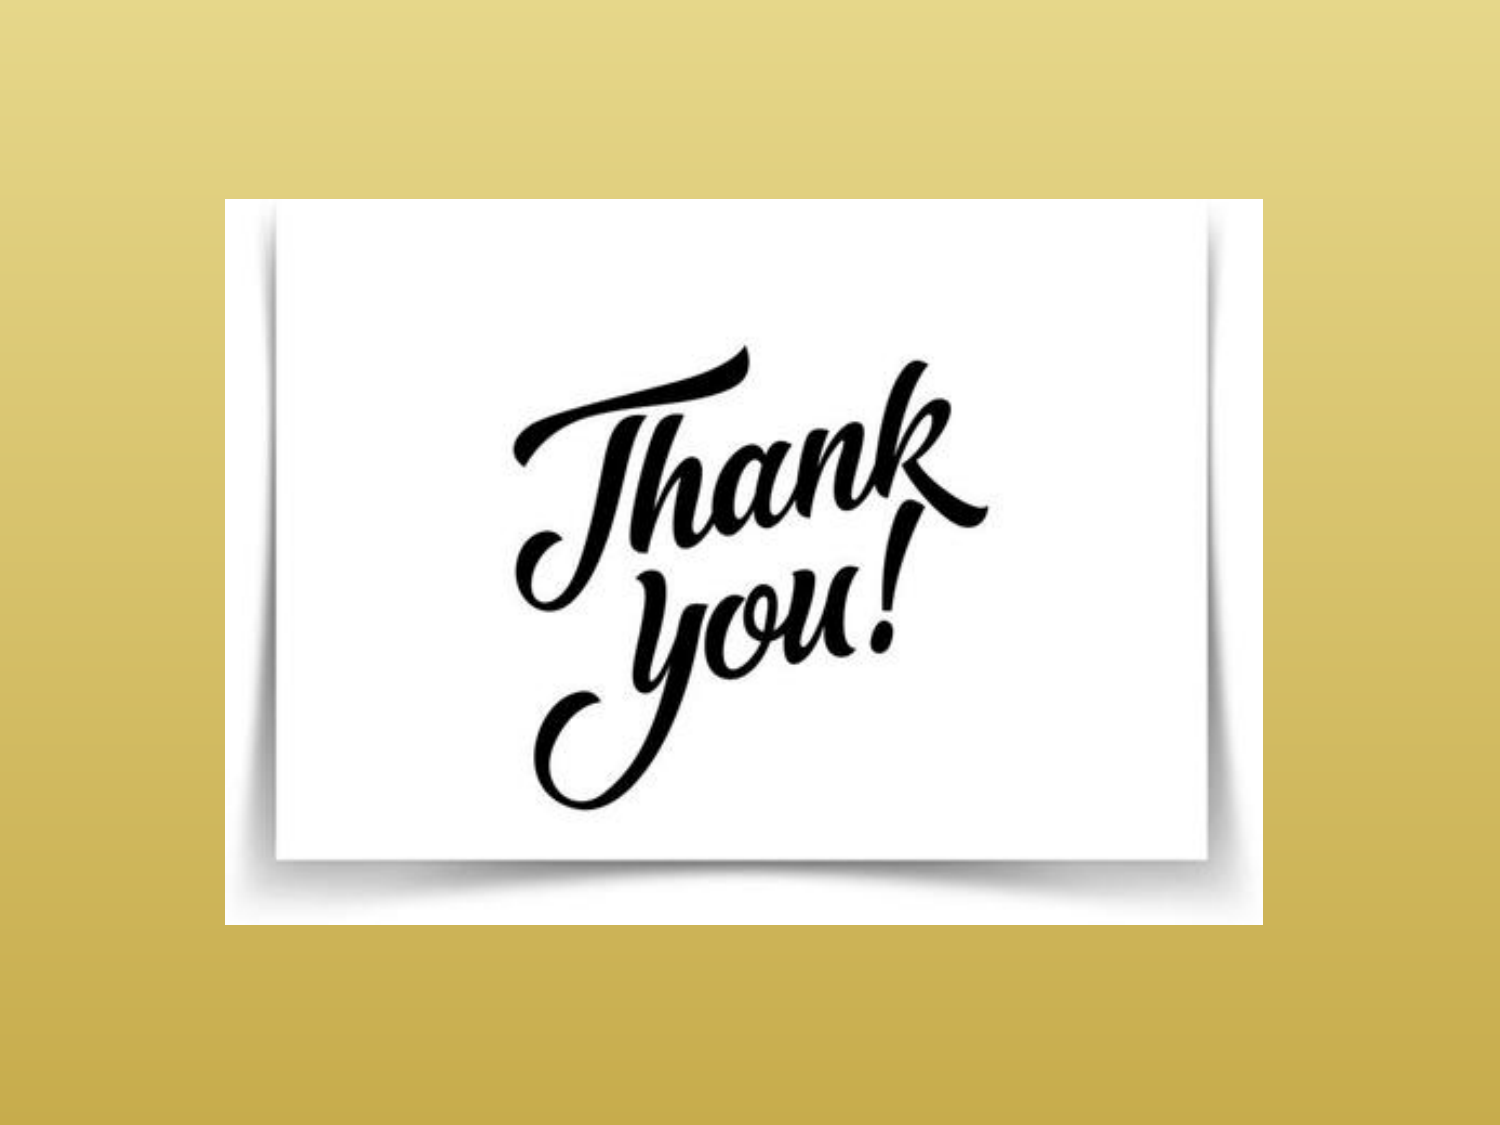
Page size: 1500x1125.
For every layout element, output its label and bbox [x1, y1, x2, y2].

picture [224, 199, 1263, 925]
